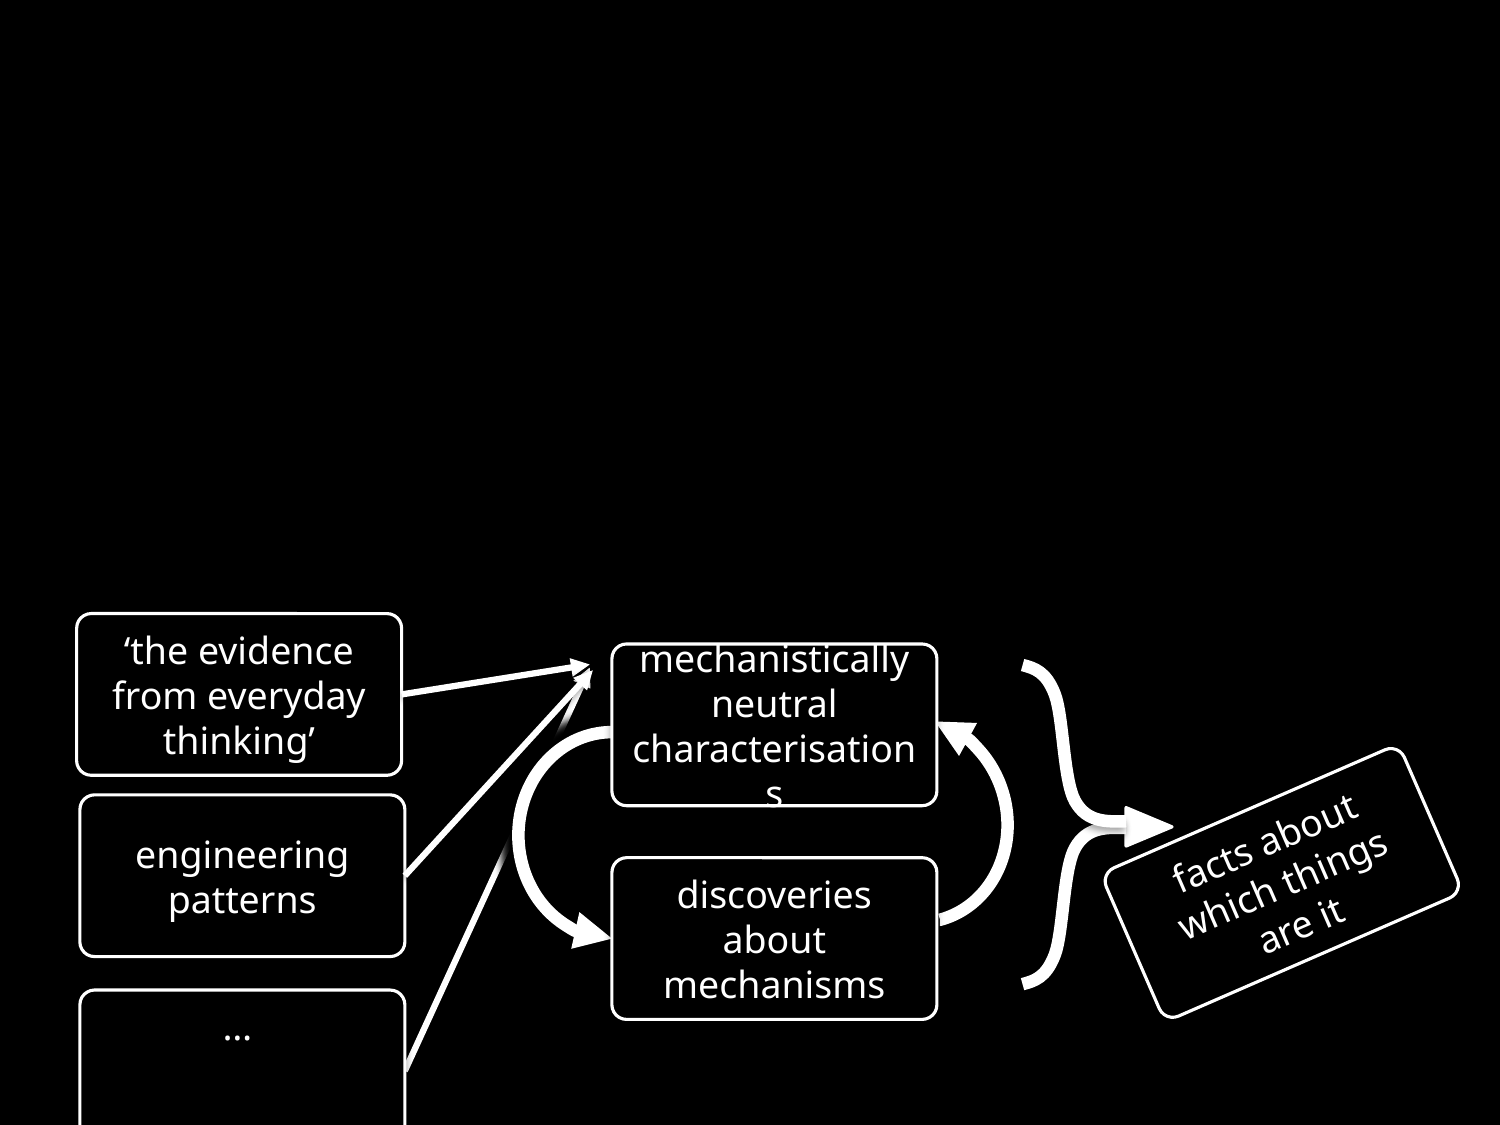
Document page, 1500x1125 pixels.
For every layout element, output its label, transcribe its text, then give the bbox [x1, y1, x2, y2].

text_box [404, 883, 590, 1072]
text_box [518, 643, 1008, 1020]
text_box facts about which things are it [1151, 747, 1460, 1018]
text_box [401, 664, 590, 671]
text_box ‘the evidence from everyday thinking’ [75, 612, 403, 777]
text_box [1022, 664, 1173, 985]
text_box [404, 669, 593, 876]
text_box … [79, 989, 406, 1125]
text_box engineering patterns [79, 794, 399, 958]
